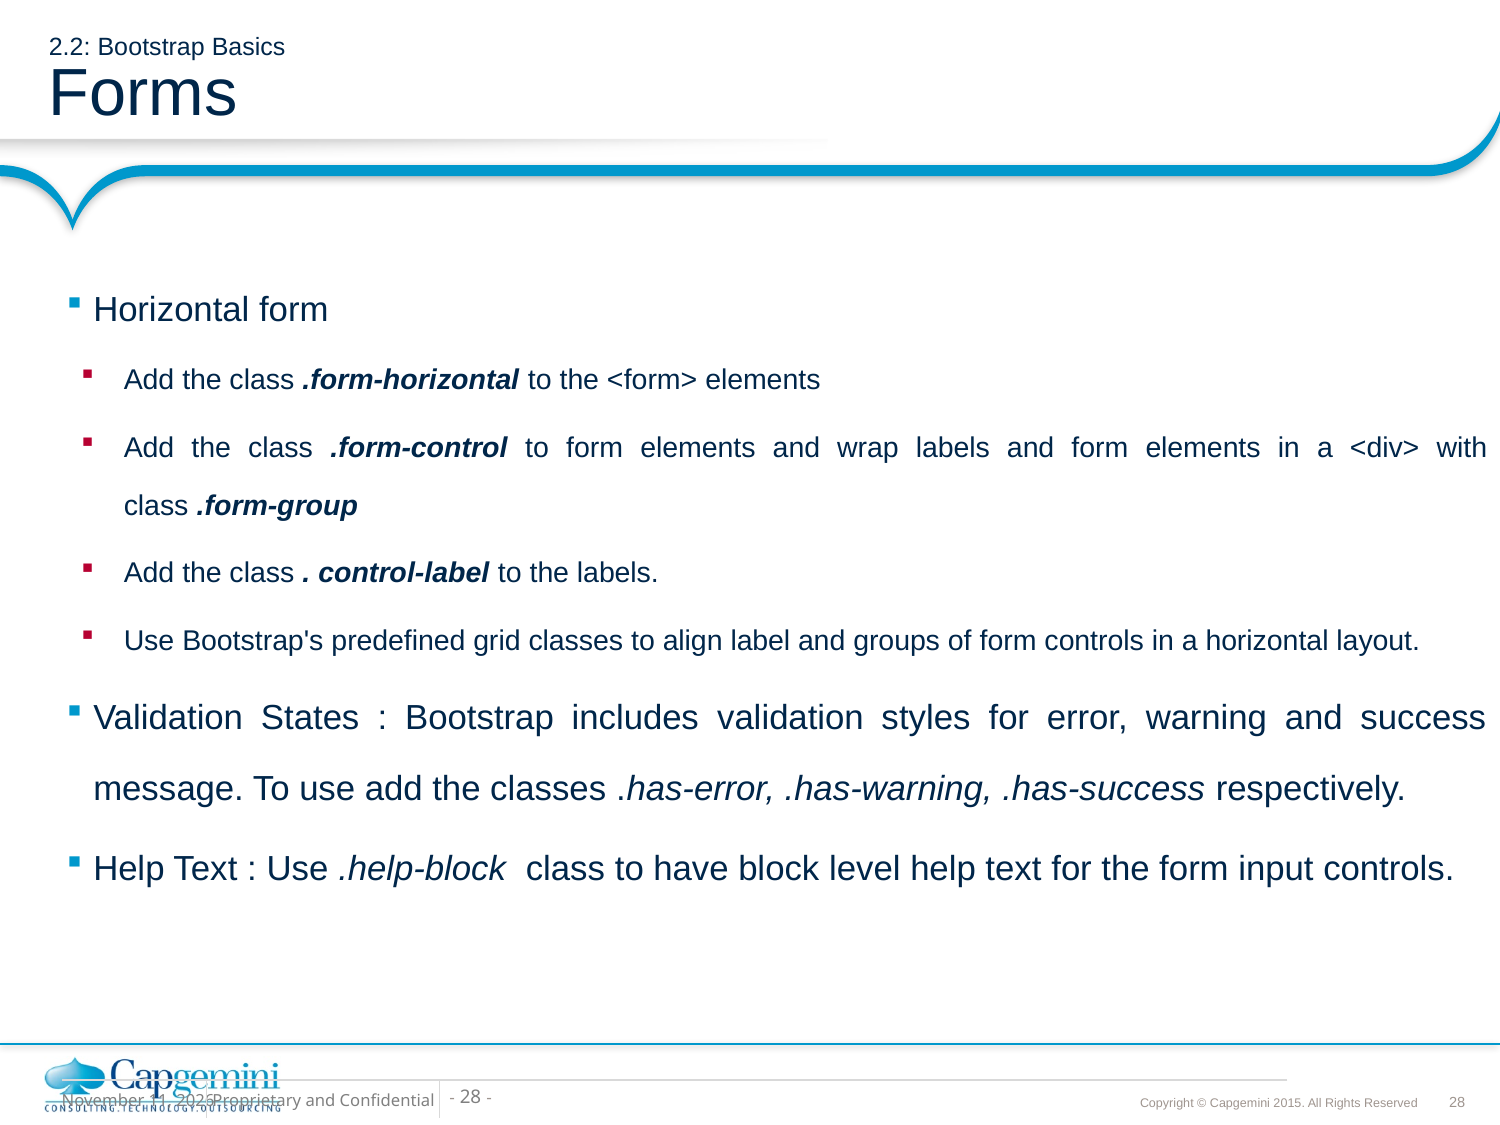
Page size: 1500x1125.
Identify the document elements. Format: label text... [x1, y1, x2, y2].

picture [44, 1056, 281, 1113]
picture [207, 1081, 281, 1113]
list Horizontal form Add the class .form-horizontal to the <form> elements Add the class .form-control to form elements and wrap labels and form elements in a <div> with class .form-group Add the class . control-label to the labels. Use Bootstrap's predefined grid classes to align label and groups of form controls in a horizontal layout. Validation States : Bootstrap includes validation styles for error, warning and success message. To use add the classes .has-error, .has-warning, .has-success respectively. Help Text : Use .help-block class to have block level help text for the form input controls. [48, 245, 1500, 1007]
picture [14, 165, 131, 174]
title 2.2: Bootstrap Basics Forms [0, 0, 1500, 165]
